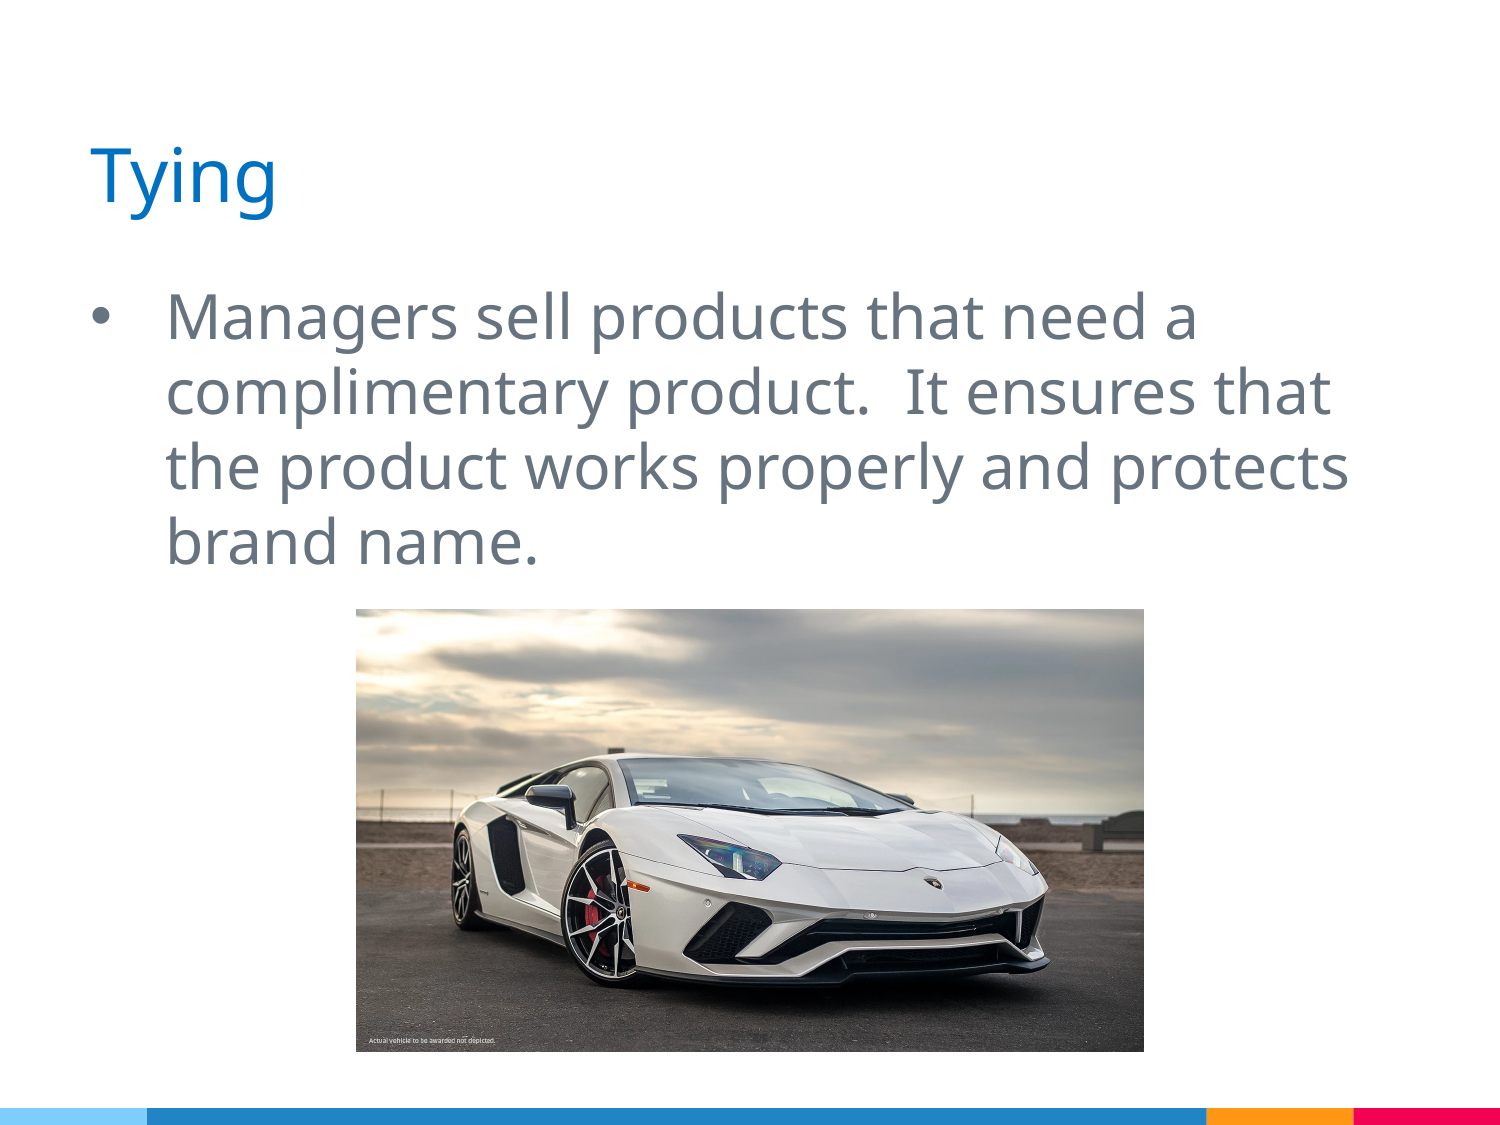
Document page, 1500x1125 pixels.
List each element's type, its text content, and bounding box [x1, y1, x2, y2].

picture [356, 608, 1144, 1053]
title Tying [75, 45, 1425, 233]
list Managers sell products that need a complimentary product. It ensures that the product works properly and protects brand name. [75, 262, 1425, 1005]
